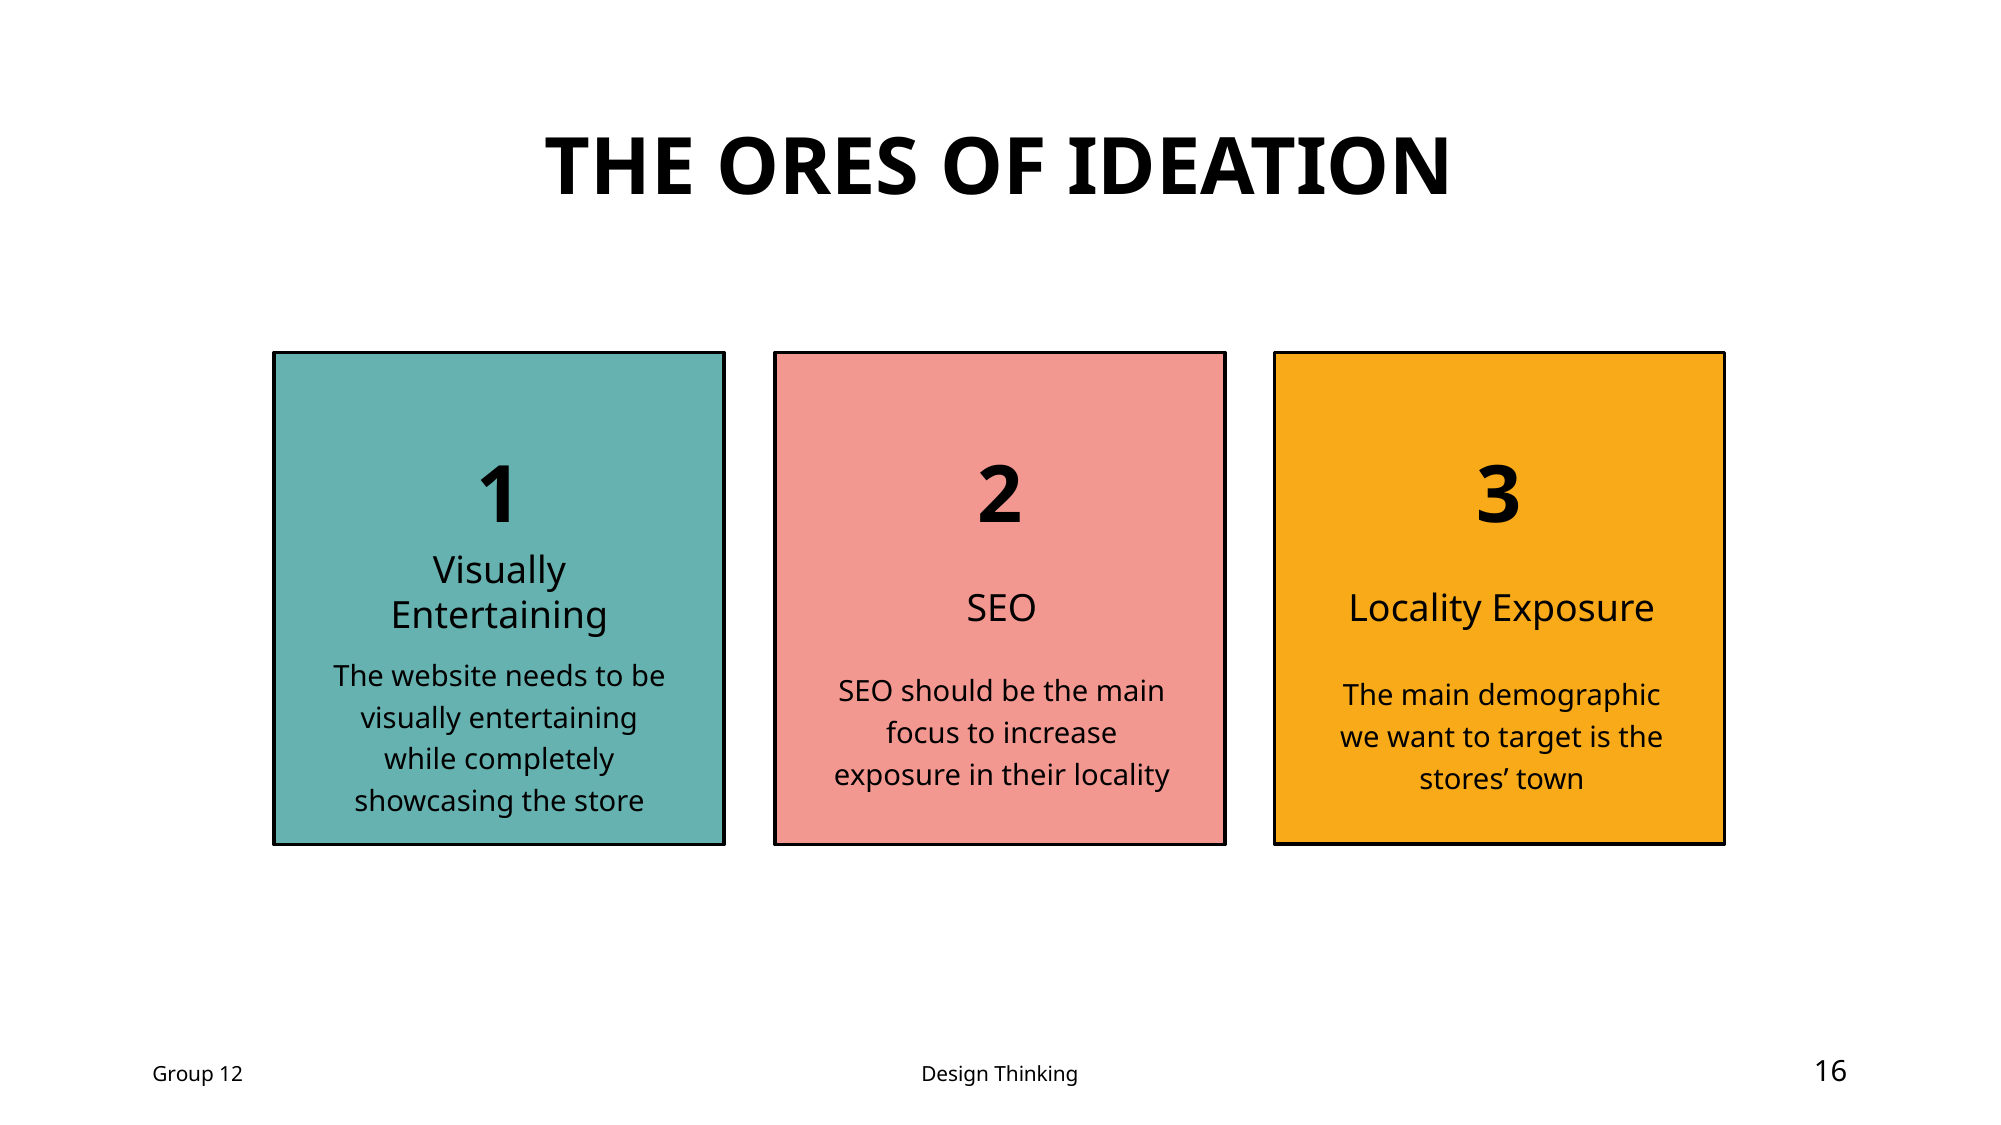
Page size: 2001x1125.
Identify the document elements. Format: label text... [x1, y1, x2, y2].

list SEO [814, 576, 1190, 696]
list The website needs to be visually entertaining while completely showcasing the store [311, 642, 687, 825]
list 1 [272, 351, 726, 846]
title THE ORES OF IDEATION [137, 59, 1863, 278]
list 2 [773, 351, 1227, 846]
text_box 16 [1412, 1042, 1863, 1103]
list SEO should be the main focus to increase exposure in their locality [814, 696, 1190, 801]
text_box Group 12 [137, 1042, 588, 1103]
list Visually Entertaining [311, 538, 687, 642]
list The main demographic we want to target is the stores’ town [1314, 696, 1690, 805]
list 3 [1273, 351, 1726, 846]
text_box Design Thinking [662, 1042, 1338, 1103]
list Locality Exposure [1314, 576, 1690, 696]
